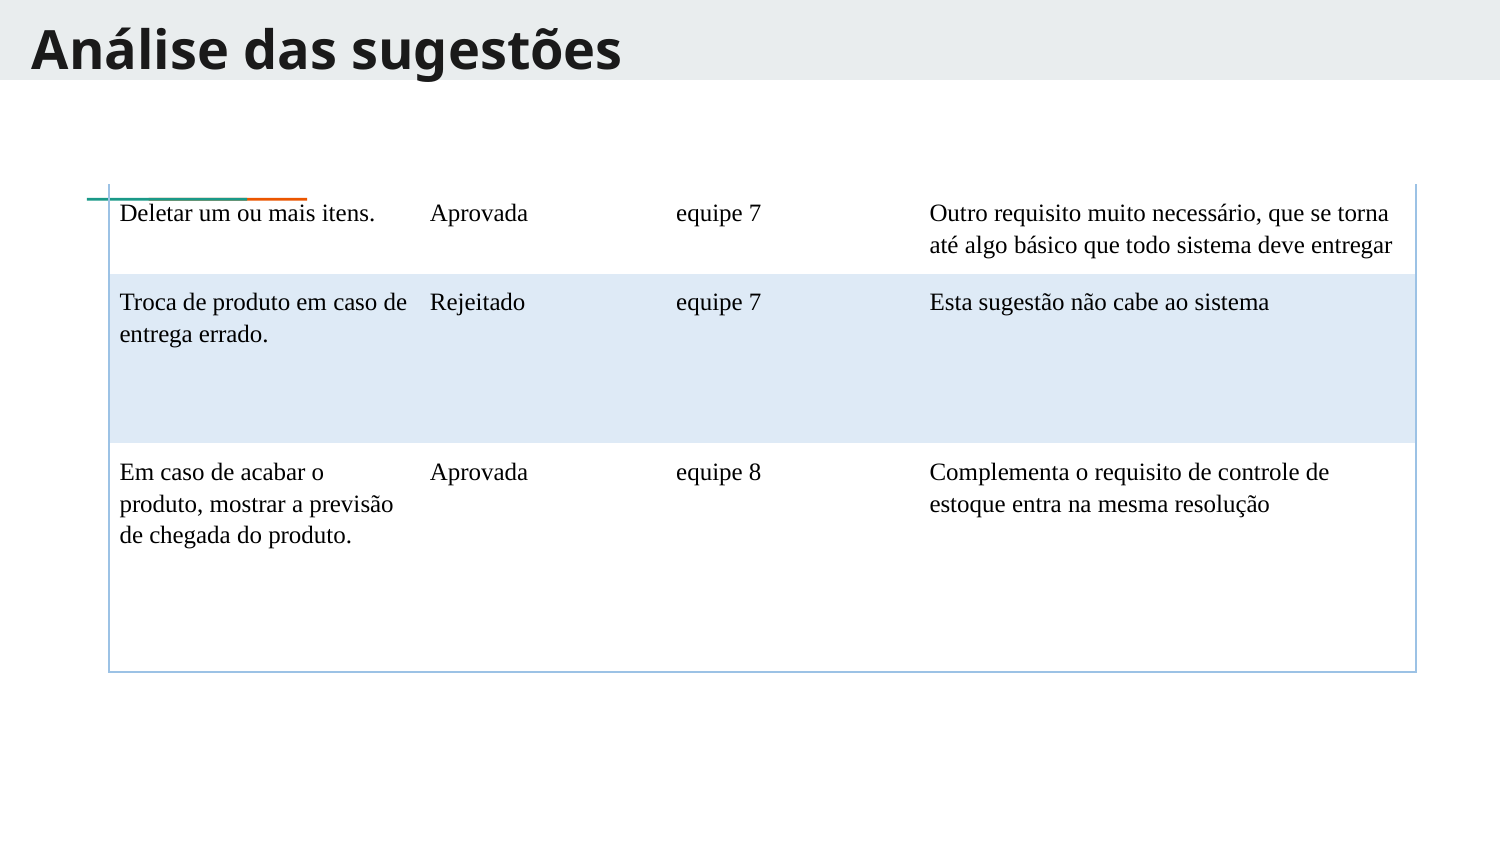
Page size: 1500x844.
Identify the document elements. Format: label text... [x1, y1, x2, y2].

table_cell Esta sugestão não cabe ao sistema [919, 274, 1415, 443]
text_box Análise das sugestões [16, 0, 993, 96]
table_header equipe 7 [660, 184, 919, 274]
table_cell Troca de produto em caso de entrega errado. [110, 274, 420, 443]
table_cell Em caso de acabar o produto, mostrar a previsão de chegada do produto. [110, 443, 420, 671]
table_header Outro requisito muito necessário, que se torna até algo básico que todo sistema deve entregar [919, 184, 1415, 274]
table_cell Rejeitado [420, 274, 660, 443]
table_cell Complementa o requisito de controle de estoque entra na mesma resolução [919, 443, 1415, 671]
text_box [41, 184, 108, 250]
table_header Aprovada [420, 184, 660, 274]
table_cell equipe 7 [660, 274, 919, 443]
table_cell equipe 8 [660, 443, 919, 671]
table_header Deletar um ou mais itens. [110, 184, 420, 274]
table_cell Aprovada [420, 443, 660, 671]
